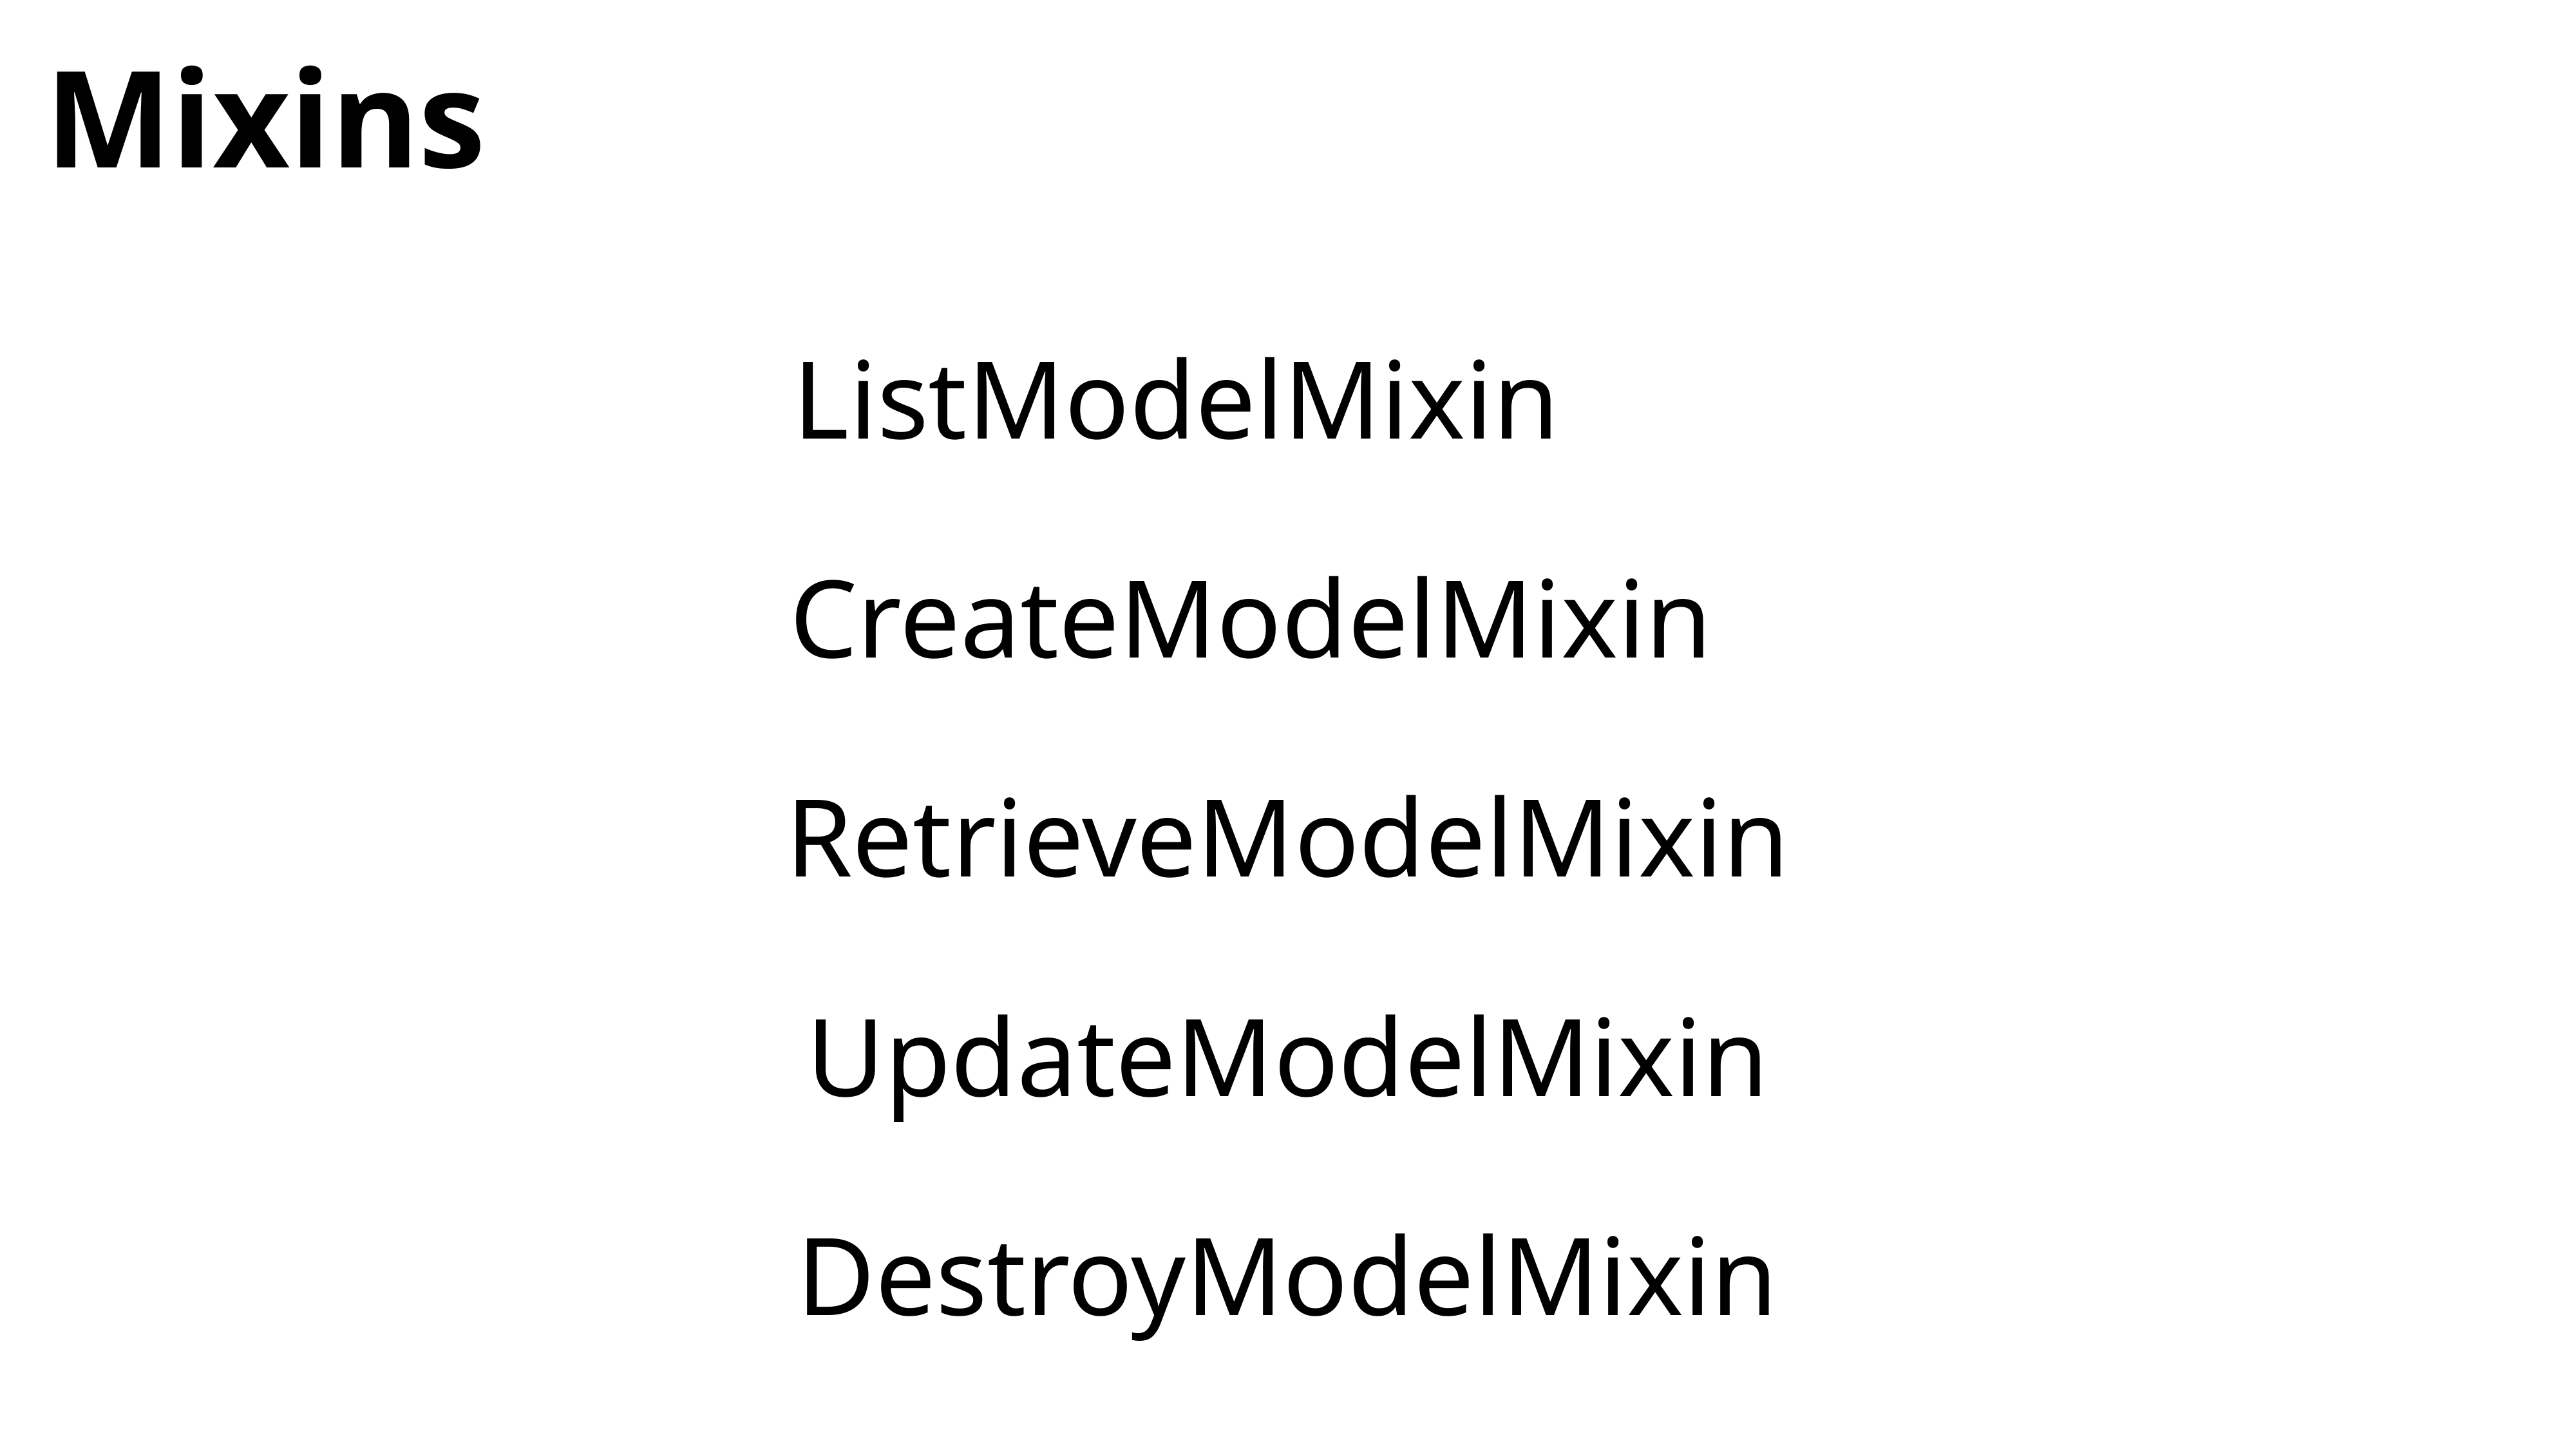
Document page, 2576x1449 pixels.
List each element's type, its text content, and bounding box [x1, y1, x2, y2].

text_box UpdateModelMixin [801, 983, 1775, 1123]
text_box ListModelMixin [788, 326, 1566, 466]
text_box RetrieveModelMixin [780, 764, 1795, 904]
text_box Mixins [40, 28, 491, 200]
text_box DestroyModelMixin [791, 1202, 1785, 1342]
text_box CreateModelMixin [784, 545, 1718, 685]
